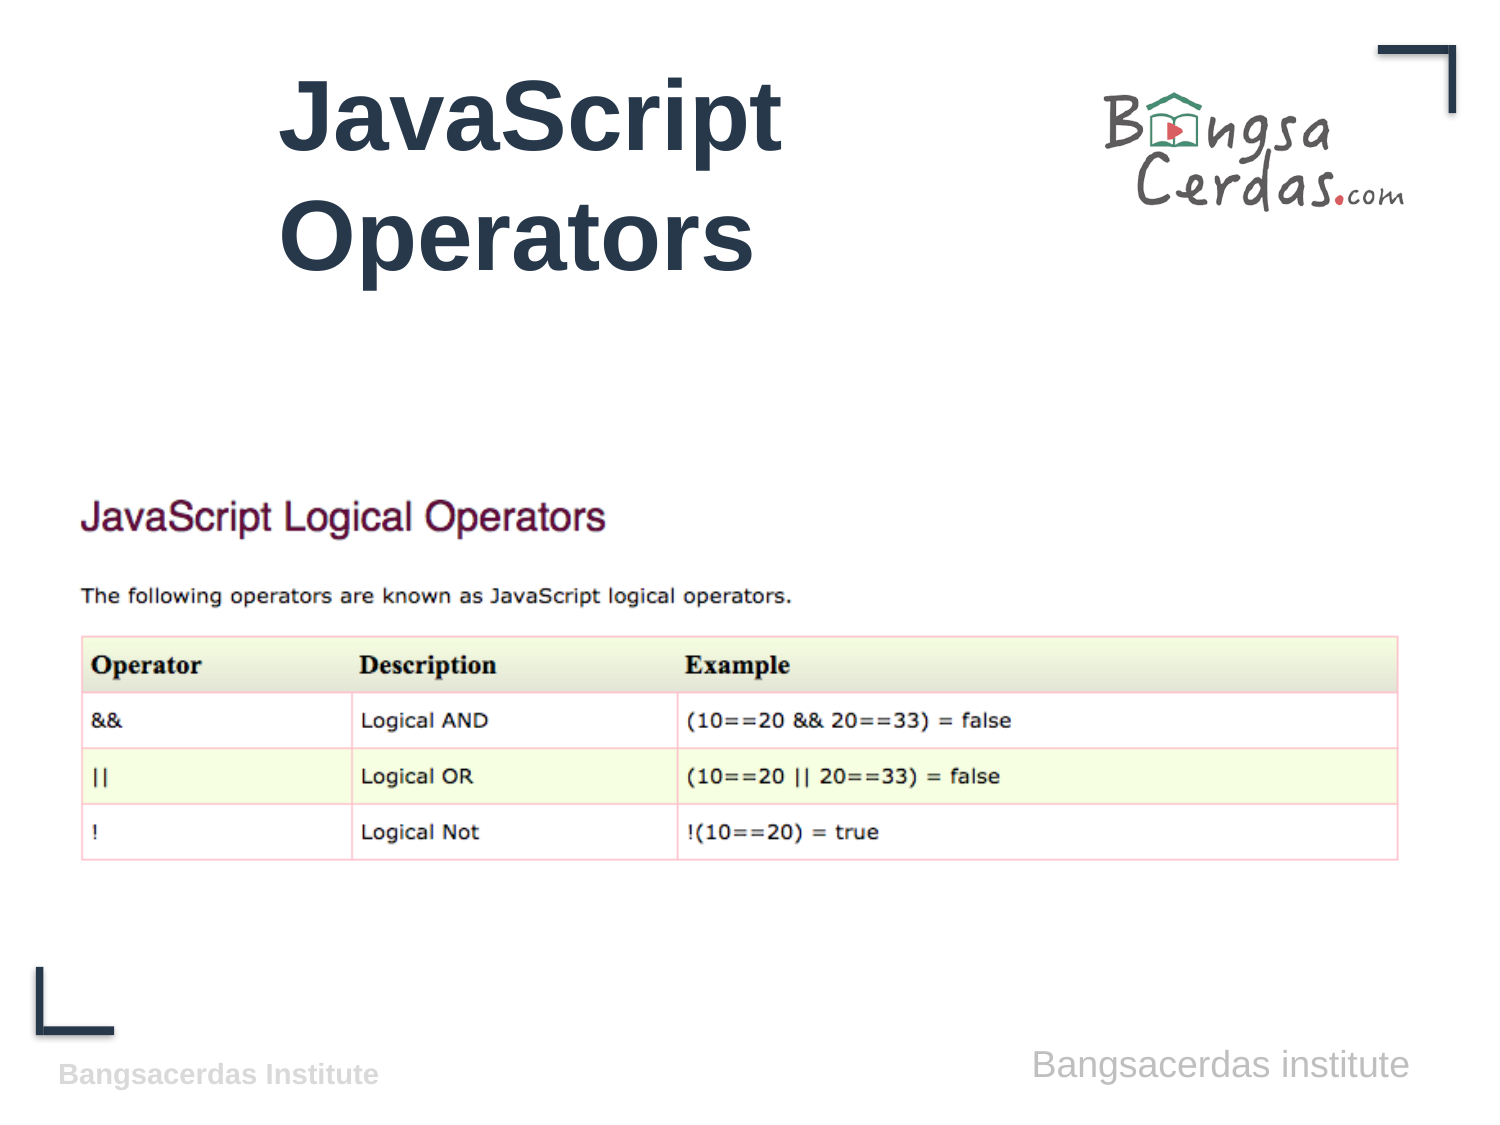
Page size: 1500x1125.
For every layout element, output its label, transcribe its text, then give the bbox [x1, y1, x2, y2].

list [74, 368, 1426, 1006]
title JavaScript Operators [75, 45, 988, 297]
list <script> var a=20; if(a==10){ document.write("a is equal to 10"); } else if(a==15){ document.write("a is equal to 15"); } else if(a==20){ document.write("a is equal to 20"); } else{ document.write("a is not equal to 10, 15 or 20"); } </script> [1074, 89, 1425, 212]
